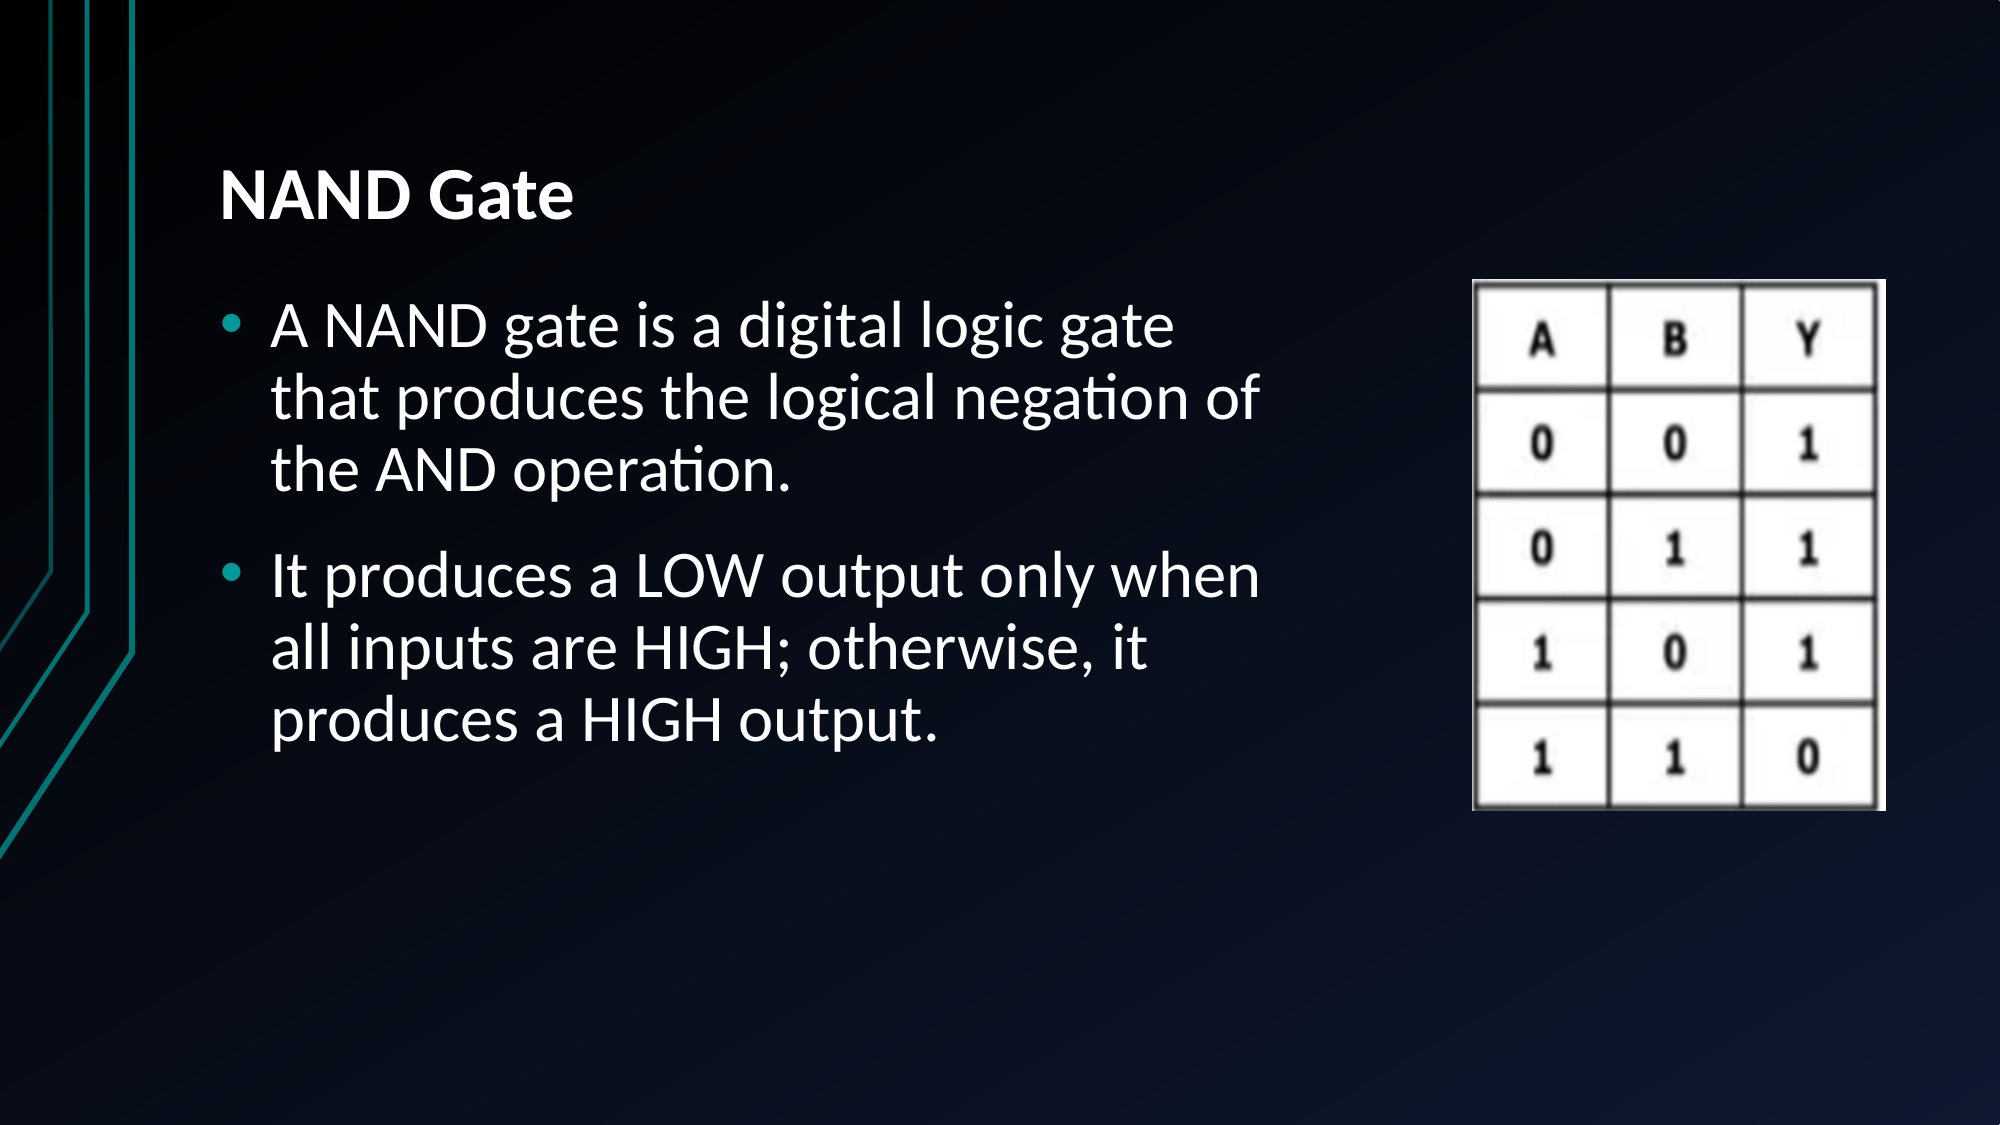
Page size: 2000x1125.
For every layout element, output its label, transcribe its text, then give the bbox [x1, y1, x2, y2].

picture [1471, 279, 1886, 811]
title NAND Gate [199, 45, 1900, 246]
list A NAND gate is a digital logic gate that produces the logical negation of the AND operation. It produces a LOW output only when all inputs are HIGH; otherwise, it produces a HIGH output. [199, 279, 1319, 1106]
